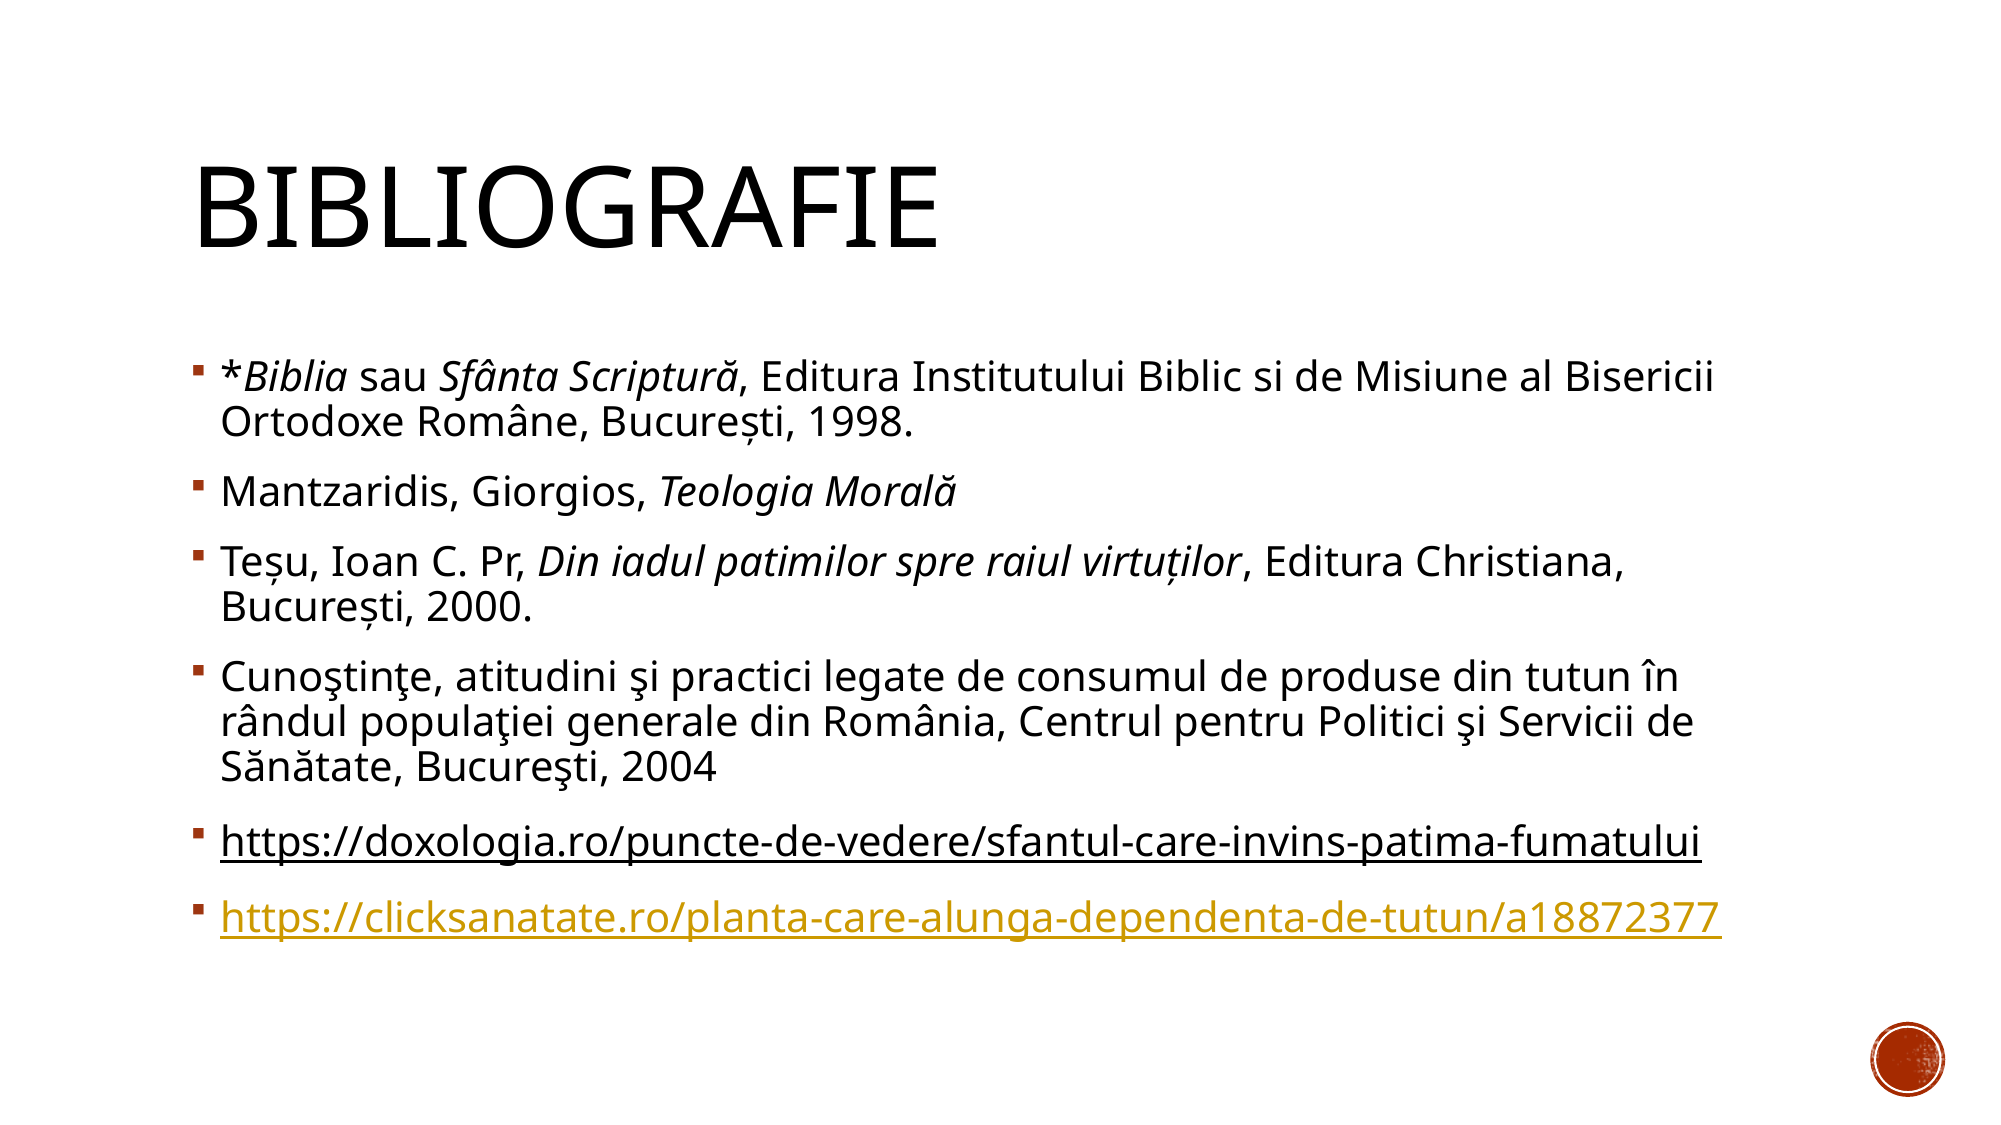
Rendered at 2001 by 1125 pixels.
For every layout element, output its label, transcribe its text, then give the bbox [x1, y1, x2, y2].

title bibliografie [175, 79, 1826, 344]
list *Biblia sau Sfânta Scriptură, Editura Institutului Biblic si de Misiune al Bisericii Ortodoxe Române, București, 1998. Mantzaridis, Giorgios, Teologia Morală Teșu, Ioan C. Pr, Din iadul patimilor spre raiul virtuților, Editura Christiana, București, 2000. Cunoştinţe, atitudini şi practici legate de consumul de produse din tutun în rândul populaţiei generale din România, Centrul pentru Politici şi Servicii de Sănătate, Bucureşti, 2004 https://doxologia.ro/puncte-de-vedere/sfantul-care-invins-patima-fumatului https://clicksanatate.ro/planta-care-alunga-dependenta-de-tutun/a18872377 [175, 348, 1826, 1013]
